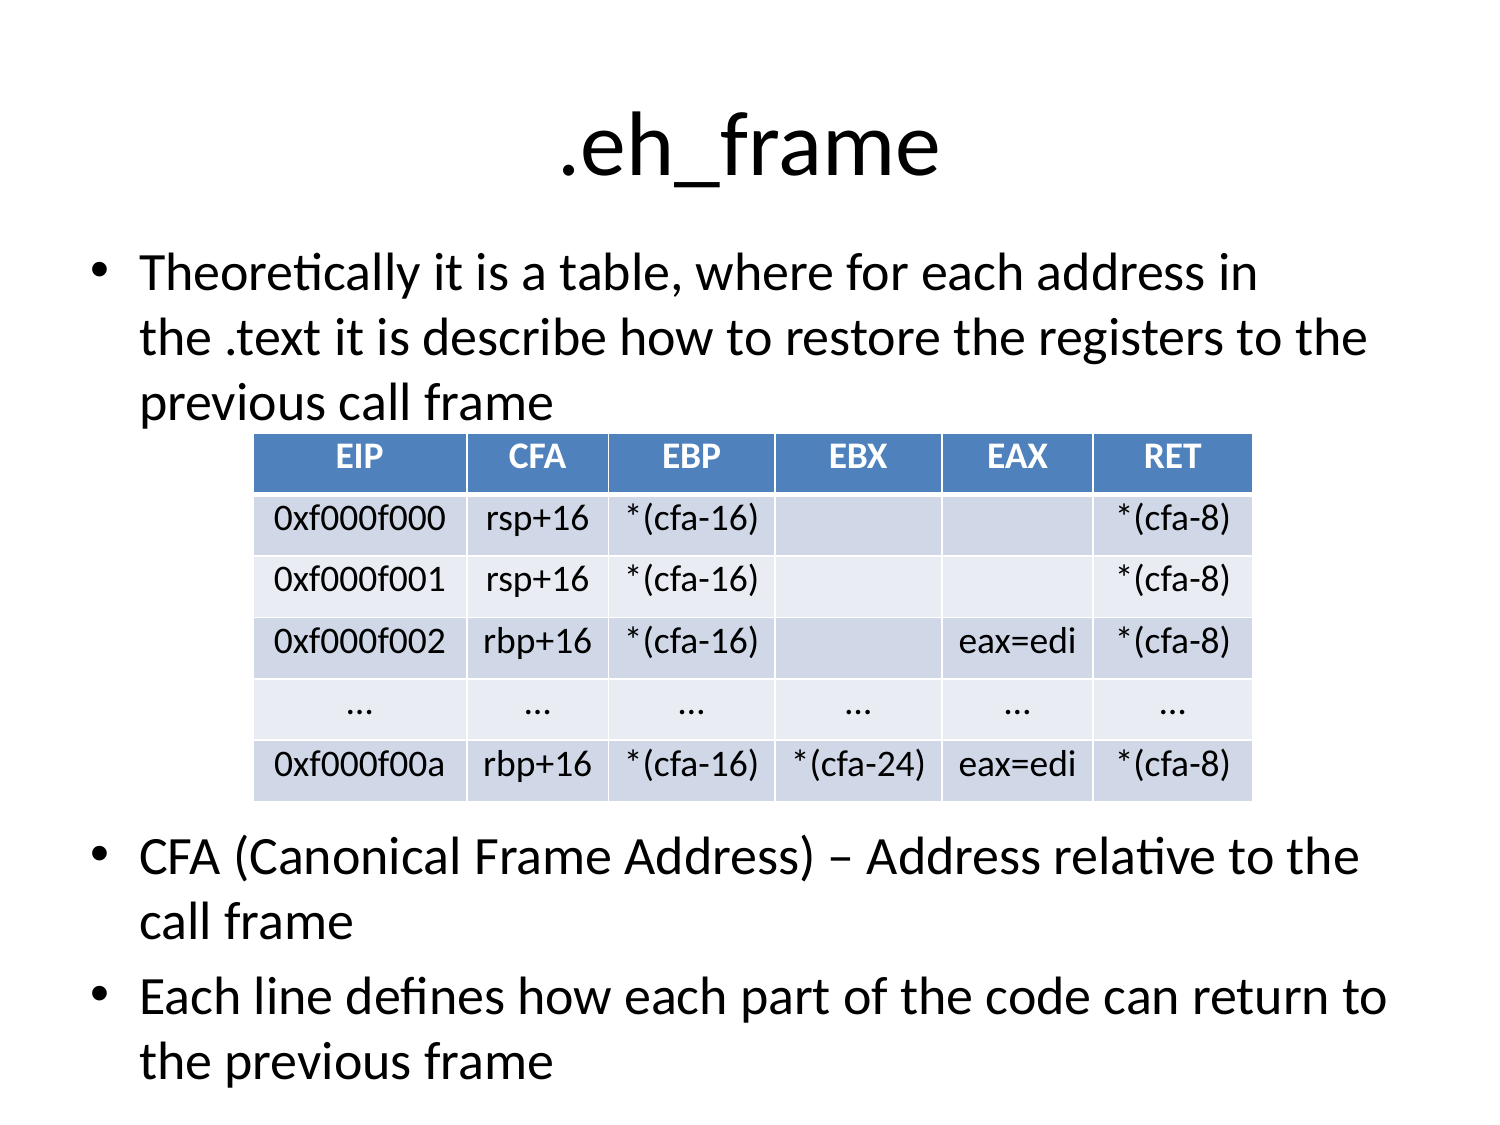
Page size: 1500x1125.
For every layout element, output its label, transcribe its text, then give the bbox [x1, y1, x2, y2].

table_header EBX [776, 434, 941, 492]
table_cell *(cfa-24) [776, 741, 941, 801]
table_cell eax=edi [943, 618, 1092, 678]
table_cell 0xf000f002 [254, 618, 466, 678]
list Theoretically it is a table, where for each address in the .text it is describe how to restore the registers to the previous call frame CFA (Canonical Frame Address) – Address relative to the call frame Each line defines how each part of the code can return to the previous frame [75, 229, 1425, 1106]
table_header EAX [943, 434, 1092, 492]
table_cell *(cfa-8) [1094, 557, 1252, 617]
table_cell *(cfa-8) [1094, 741, 1252, 801]
table_cell … [943, 680, 1092, 739]
table_cell … [776, 680, 941, 739]
table_cell *(cfa-16) [609, 557, 774, 617]
table_cell [776, 497, 941, 555]
table_cell … [609, 680, 774, 739]
table_cell *(cfa-16) [609, 497, 774, 555]
table_cell *(cfa-8) [1094, 618, 1252, 678]
table_cell … [1094, 680, 1252, 739]
table_cell [776, 557, 941, 617]
table_cell rbp+16 [468, 741, 608, 801]
table_header EBP [609, 434, 774, 492]
table_cell eax=edi [943, 741, 1092, 801]
table_cell 0xf000f00a [254, 741, 466, 801]
table_cell 0xf000f000 [254, 497, 466, 555]
table_cell *(cfa-16) [609, 618, 774, 678]
table_cell … [468, 680, 608, 739]
table_cell 0xf000f001 [254, 557, 466, 617]
table_header CFA [468, 434, 608, 492]
title .eh_frame [75, 45, 1425, 229]
table_cell rsp+16 [468, 497, 608, 555]
table_cell … [254, 680, 466, 739]
table_cell rbp+16 [468, 618, 608, 678]
table_cell [943, 557, 1092, 617]
table_cell *(cfa-16) [609, 741, 774, 801]
table_header EIP [254, 434, 466, 492]
table_cell [776, 618, 941, 678]
table_cell *(cfa-8) [1094, 497, 1252, 555]
table_header RET [1094, 434, 1252, 492]
table_cell [943, 497, 1092, 555]
table_cell rsp+16 [468, 557, 608, 617]
